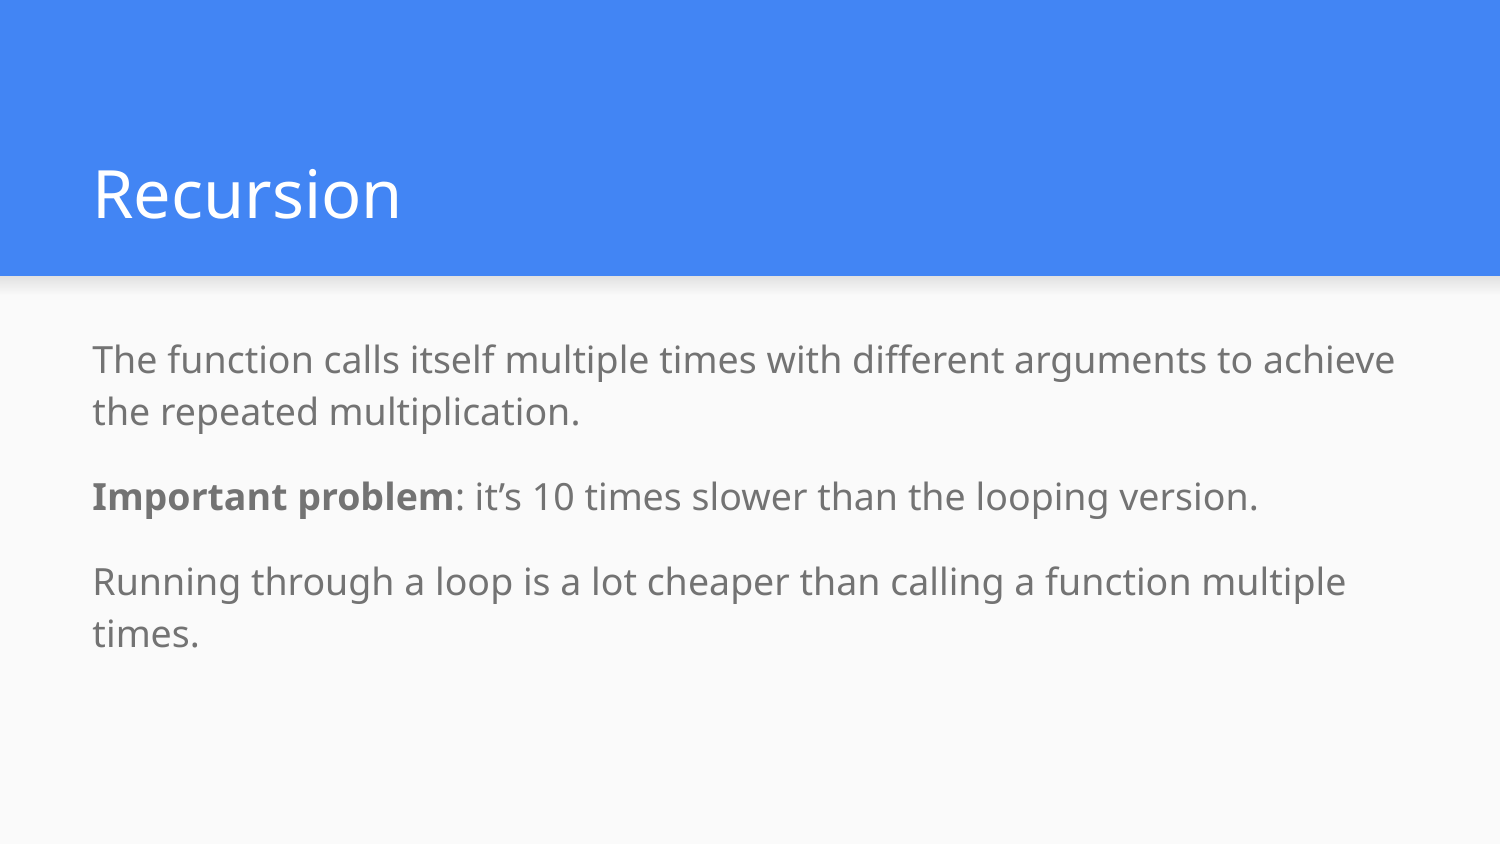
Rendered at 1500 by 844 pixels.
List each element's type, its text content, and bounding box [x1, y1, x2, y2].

title Recursion [77, 121, 1427, 248]
list The function calls itself multiple times with different arguments to achieve the repeated multiplication. Important problem: it’s 10 times slower than the looping version. Running through a loop is a lot cheaper than calling a function multiple times. [77, 314, 1427, 760]
